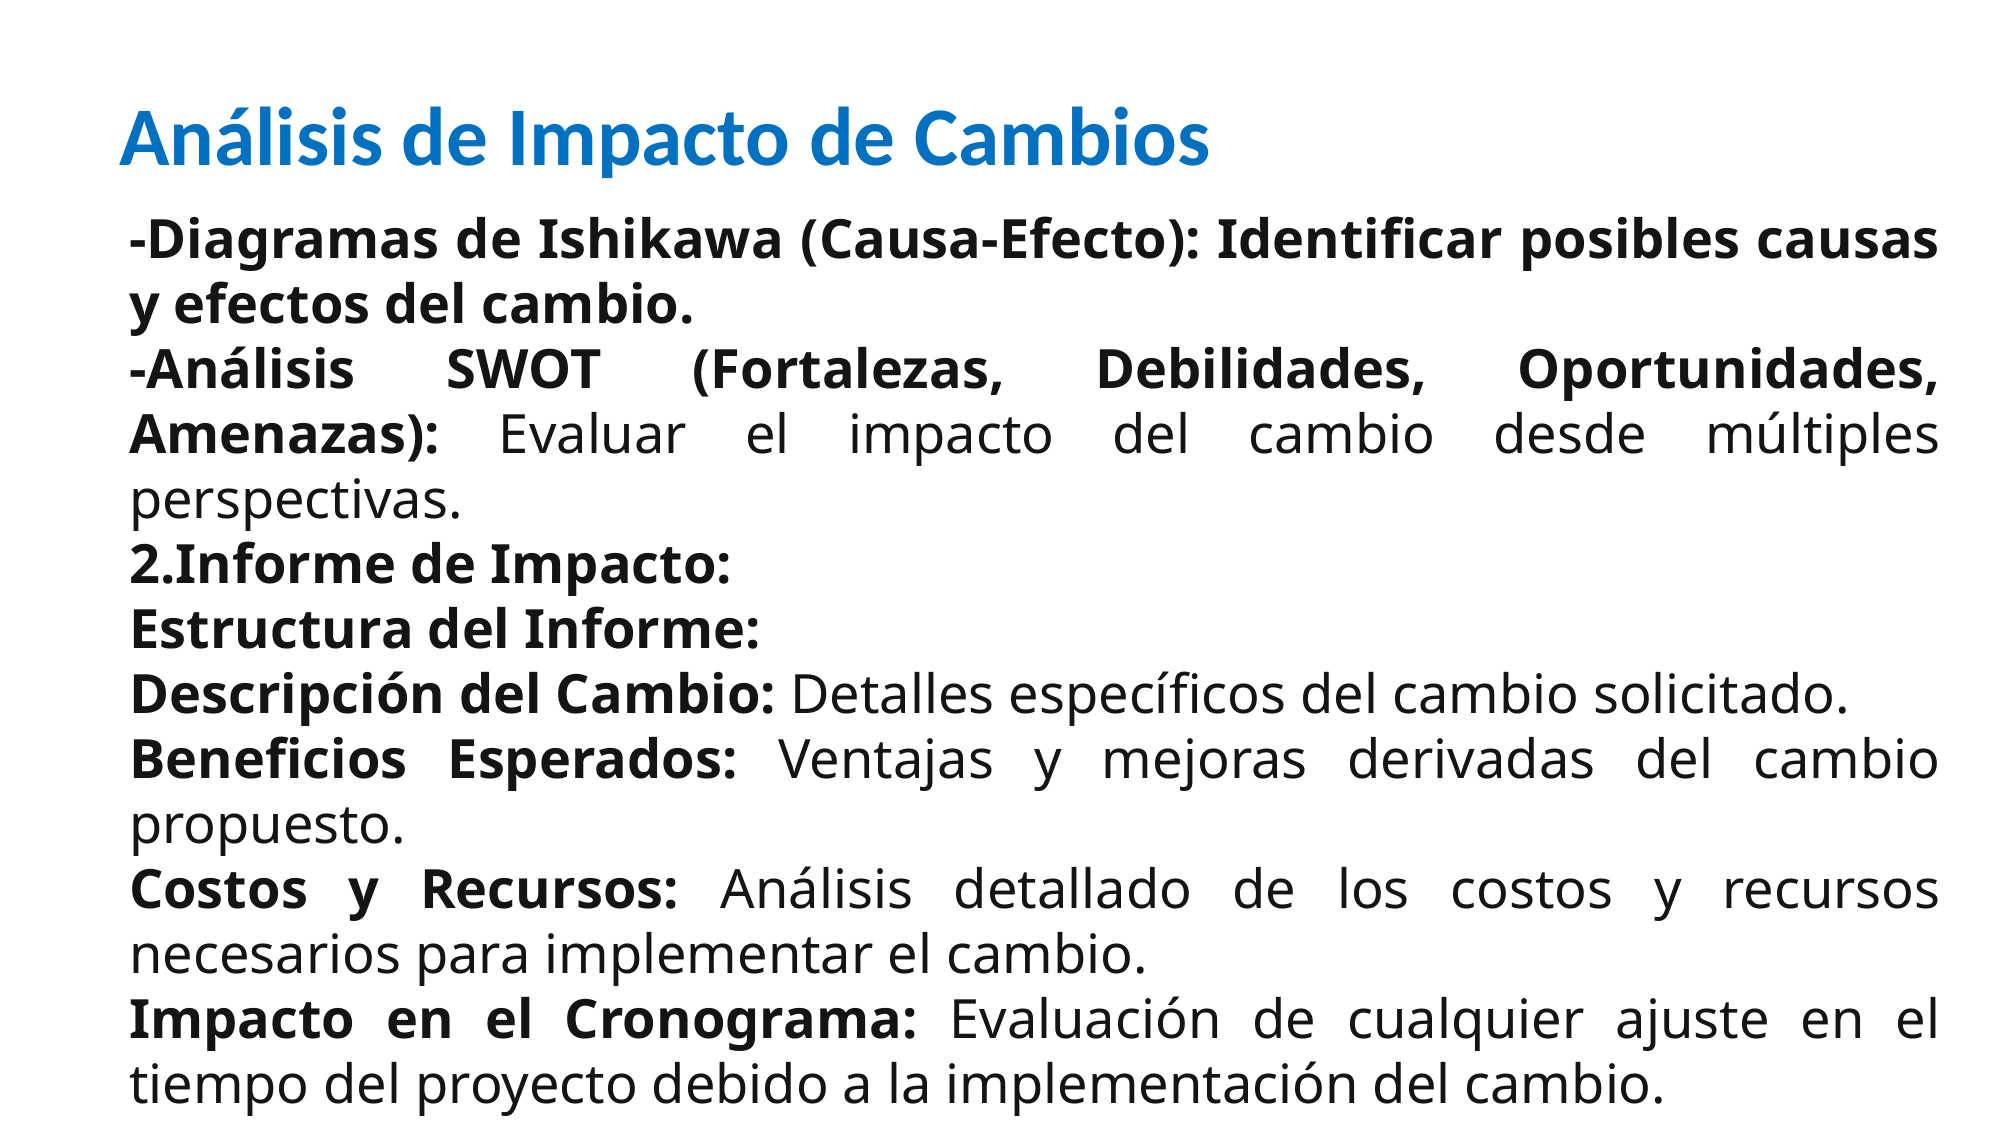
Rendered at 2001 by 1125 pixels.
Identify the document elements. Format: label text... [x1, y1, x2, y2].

title Análisis de Impacto de Cambios [104, 30, 1967, 248]
text_box -Diagramas de Ishikawa (Causa-Efecto): Identificar posibles causas y efectos del cambio. -Análisis SWOT (Fortalezas, Debilidades, Oportunidades, Amenazas): Evaluar el impacto del cambio desde múltiples perspectivas. 2.Informe de Impacto: Estructura del Informe: Descripción del Cambio: Detalles específicos del cambio solicitado. Beneficios Esperados: Ventajas y mejoras derivadas del cambio propuesto. Costos y Recursos: Análisis detallado de los costos y recursos necesarios para implementar el cambio. Impacto en el Cronograma: Evaluación de cualquier ajuste en el tiempo del proyecto debido a la implementación del cambio. Riesgos y Mitigaciones: Identificación de riesgos asociados y estrategias para mitigarlos. [114, 197, 1957, 1125]
